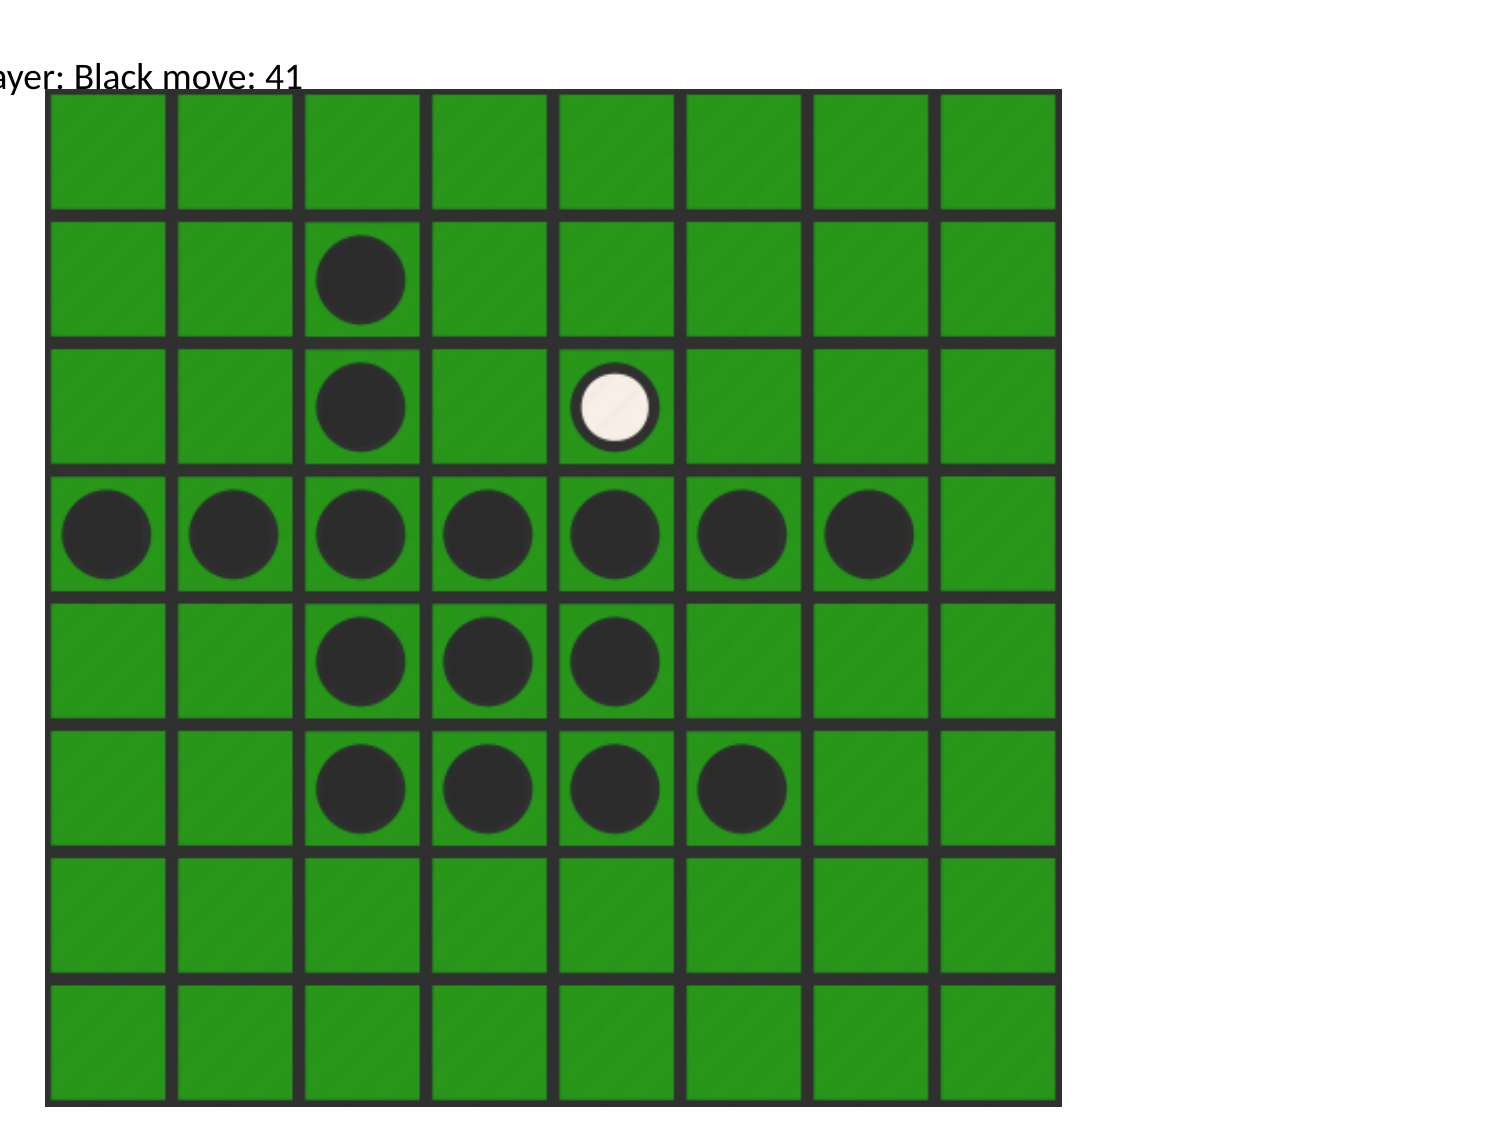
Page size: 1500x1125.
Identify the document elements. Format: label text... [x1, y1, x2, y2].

picture [44, 89, 1062, 1107]
text_box turn: 13 player: Black move: 41 [0, 44, 319, 105]
